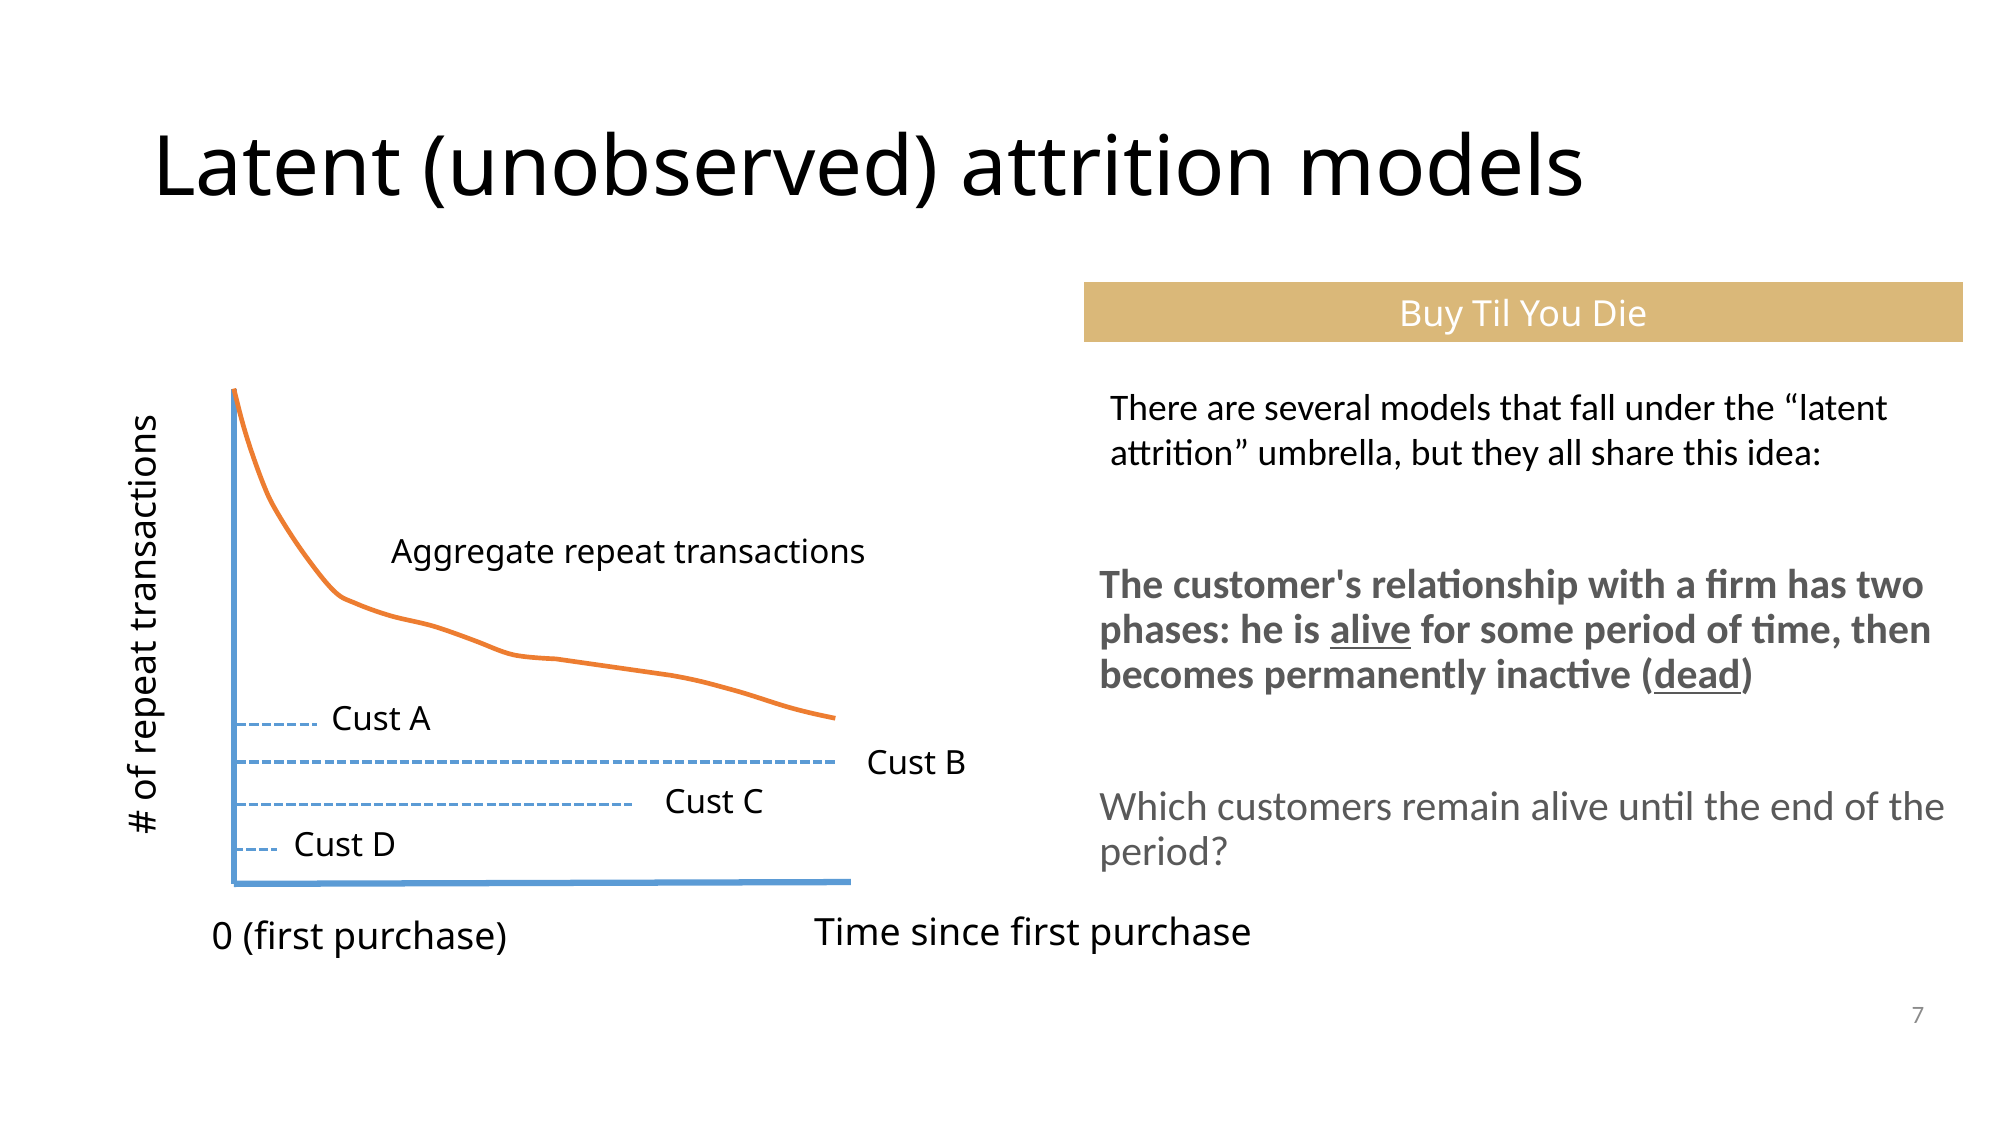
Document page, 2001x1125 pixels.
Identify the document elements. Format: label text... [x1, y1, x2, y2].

text_box Cust D [279, 815, 412, 870]
text_box Cust C [649, 773, 779, 828]
text_box # of repeat transactions [110, 399, 171, 850]
text_box Cust A [316, 690, 446, 745]
text_box 0 (first purchase) [196, 904, 522, 965]
text_box Aggregate repeat transactions [376, 522, 882, 578]
list Buy Til You Die [1084, 282, 1963, 342]
list The customer's relationship with a firm has two phases: he is alive for some period of time, then becomes permanently inactive (dead) Which customers remain alive until the end of the period? [1084, 362, 1963, 1054]
text_box [234, 388, 836, 719]
text_box There are several models that fall under the “latent attrition” umbrella, but they all share this idea: [1095, 375, 1946, 481]
title Latent (unobserved) attrition models [137, 59, 1863, 278]
text_box Cust B [851, 734, 982, 789]
text_box Time since first purchase [799, 900, 1268, 961]
